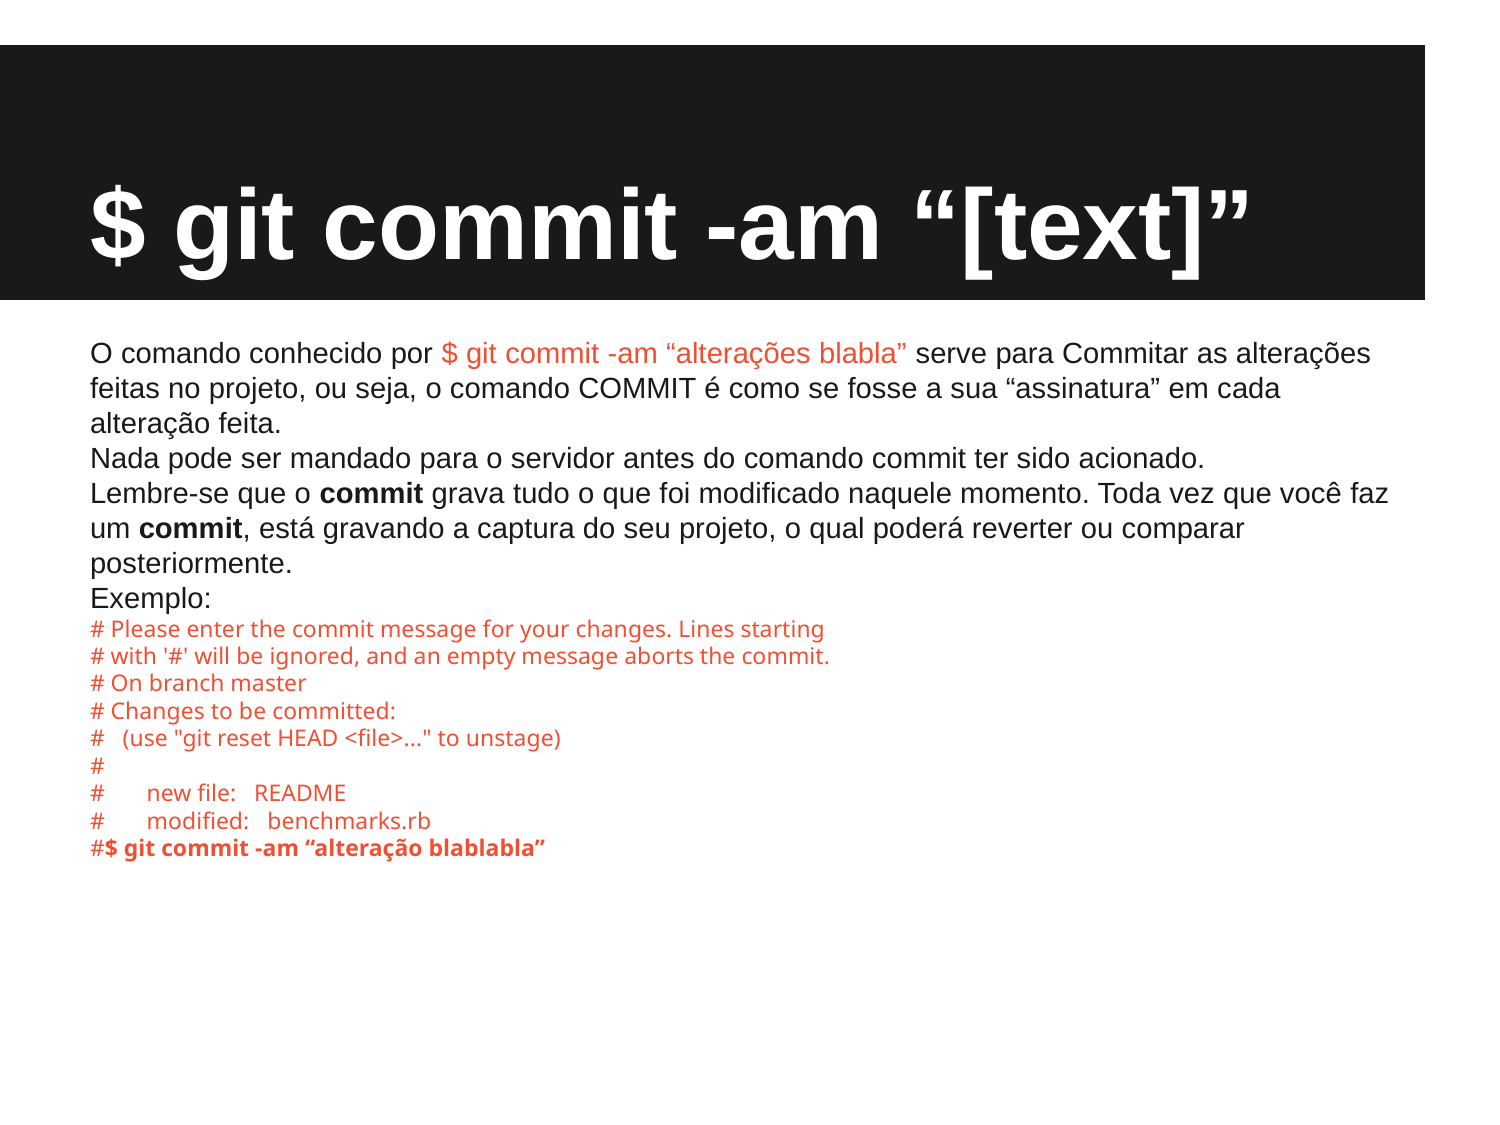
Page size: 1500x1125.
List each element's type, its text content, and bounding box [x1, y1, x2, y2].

list O comando conhecido por $ git commit -am “alterações blabla” serve para Commitar as alterações feitas no projeto, ou seja, o comando COMMIT é como se fosse a sua “assinatura” em cada alteração feita. Nada pode ser mandado para o servidor antes do comando commit ter sido acionado. Lembre-se que o commit grava tudo o que foi modificado naquele momento. Toda vez que você faz um commit, está gravando a captura do seu projeto, o qual poderá reverter ou comparar posteriormente. Exemplo: # Please enter the commit message for your changes. Lines starting # with '#' will be ignored, and an empty message aborts the commit. # On branch master # Changes to be committed: # (use "git reset HEAD <file>..." to unstage) # # new file: README # modified: benchmarks.rb #$ git commit -am “alteração blablabla” [75, 319, 1425, 1078]
title $ git commit -am “[text]” [75, 45, 1425, 295]
